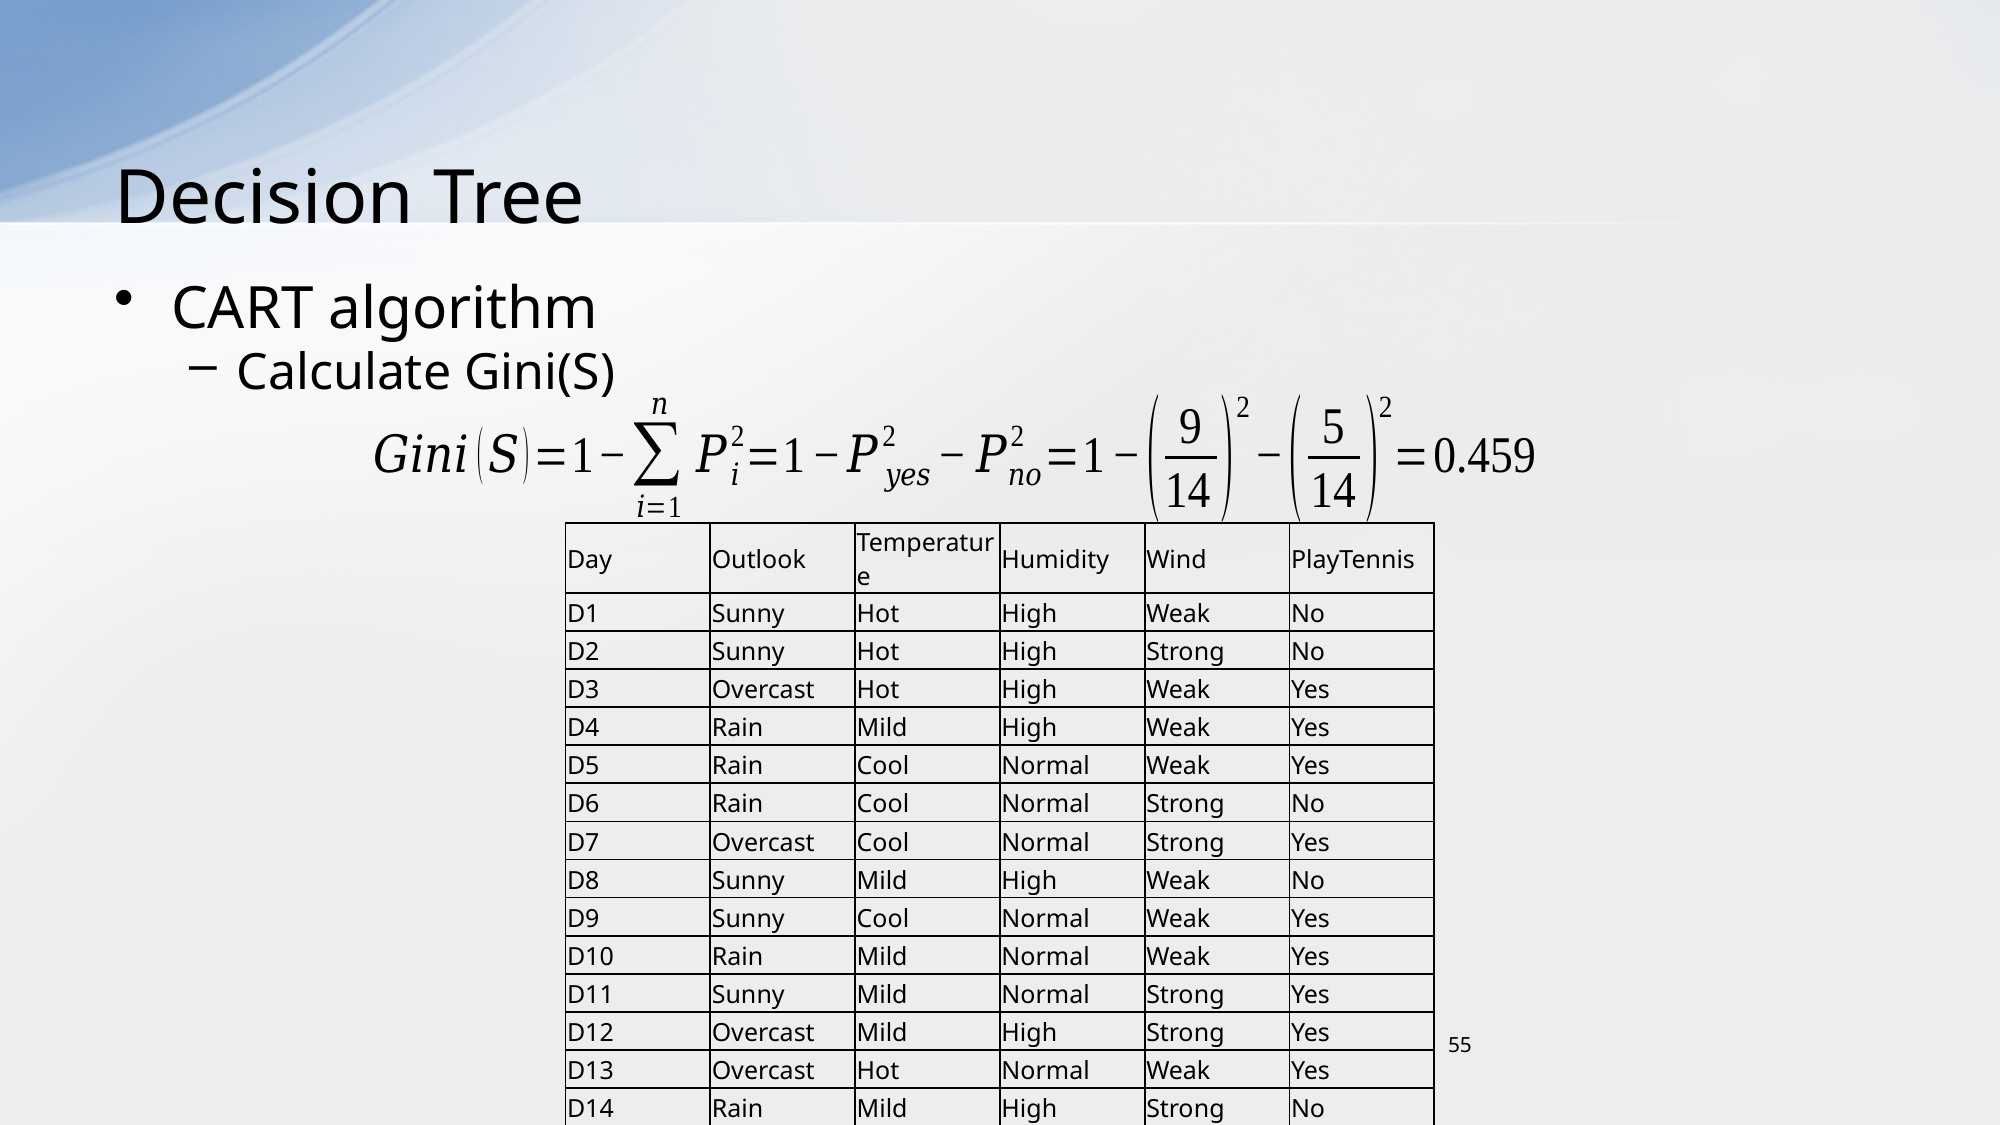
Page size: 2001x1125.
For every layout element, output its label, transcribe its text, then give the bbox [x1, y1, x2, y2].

table_cell Weak [1146, 898, 1289, 935]
list CART algorithm Calculate Gini(S) [99, 262, 1900, 1005]
table_cell Weak [1146, 937, 1289, 973]
table_cell Yes [1290, 1013, 1433, 1049]
table_cell Yes [1290, 898, 1433, 935]
table_cell Yes [1290, 746, 1433, 782]
table_cell D5 [566, 746, 709, 782]
table_cell Normal [1001, 937, 1144, 973]
table_cell Cool [856, 898, 999, 935]
table_cell Yes [1290, 822, 1433, 859]
table_cell Sunny [711, 860, 854, 897]
table_cell D13 [566, 1051, 709, 1087]
table_header Wind [1146, 524, 1289, 592]
table_cell Mild [856, 975, 999, 1011]
table_cell Cool [856, 822, 999, 859]
table_cell D6 [566, 784, 709, 821]
table_cell Strong [1146, 632, 1289, 668]
table_header Day [566, 524, 709, 592]
title Decision Tree [99, 58, 1900, 247]
table_cell Yes [1290, 1051, 1433, 1087]
table_cell Normal [1001, 898, 1144, 935]
table_cell Yes [1290, 670, 1433, 706]
table_cell Yes [1290, 708, 1433, 744]
table_cell D9 [566, 898, 709, 935]
picture [0, 0, 2000, 1125]
table_cell Sunny [711, 975, 854, 1011]
table_cell D10 [566, 937, 709, 973]
table_cell D12 [566, 1013, 709, 1049]
table_cell Sunny [711, 594, 854, 630]
table_cell Rain [711, 746, 854, 782]
table_cell Overcast [711, 822, 854, 859]
table_header Temperature [856, 524, 999, 592]
table_cell Overcast [711, 670, 854, 706]
table_cell Strong [1146, 784, 1289, 821]
table_cell High [1001, 708, 1144, 744]
table_cell Overcast [711, 1051, 854, 1087]
table_cell Normal [1001, 784, 1144, 821]
table_cell Weak [1146, 860, 1289, 897]
table_cell Mild [856, 860, 999, 897]
table_cell Rain [711, 937, 854, 973]
table_cell Mild [856, 937, 999, 973]
table_cell D14 [566, 1089, 709, 1125]
table_cell Normal [1001, 746, 1144, 782]
table_cell Weak [1146, 708, 1289, 744]
table_header PlayTennis [1290, 524, 1433, 592]
table_cell D7 [566, 822, 709, 859]
table_cell Cool [856, 746, 999, 782]
table_cell D4 [566, 708, 709, 744]
table_cell Sunny [711, 898, 854, 935]
table_cell No [1290, 784, 1433, 821]
table_cell Cool [856, 784, 999, 821]
table_cell Normal [1001, 1051, 1144, 1087]
table_cell High [1001, 1013, 1144, 1049]
table_cell Weak [1146, 1051, 1289, 1087]
table_cell D11 [566, 975, 709, 1011]
table_cell Rain [711, 1089, 854, 1125]
table_cell Hot [856, 594, 999, 630]
table_cell D8 [566, 860, 709, 897]
table_cell D3 [566, 670, 709, 706]
table_cell No [1290, 860, 1433, 897]
table_cell Strong [1146, 1089, 1289, 1125]
table_cell Weak [1146, 670, 1289, 706]
table_cell Weak [1146, 594, 1289, 630]
table_header Outlook [711, 524, 854, 592]
table_cell Rain [711, 784, 854, 821]
table_cell Strong [1146, 1013, 1289, 1049]
table_cell Normal [1001, 822, 1144, 859]
table_cell Strong [1146, 975, 1289, 1011]
table_cell No [1290, 632, 1433, 668]
table_cell D2 [566, 632, 709, 668]
table_cell Mild [856, 1013, 999, 1049]
table_cell Hot [856, 1051, 999, 1087]
table_cell D1 [566, 594, 709, 630]
table_cell High [1001, 632, 1144, 668]
table_cell Hot [856, 670, 999, 706]
table_cell Rain [711, 708, 854, 744]
table_cell High [1001, 1089, 1144, 1125]
table_cell Strong [1146, 822, 1289, 859]
table_cell Yes [1290, 975, 1433, 1011]
slide_number 55 [1435, 1024, 1900, 1103]
table_cell High [1001, 670, 1144, 706]
table_header Humidity [1001, 524, 1144, 592]
table_cell No [1290, 1089, 1433, 1125]
table_cell Mild [856, 1089, 999, 1125]
table_cell High [1001, 860, 1144, 897]
table_cell Weak [1146, 746, 1289, 782]
table_cell Mild [856, 708, 999, 744]
table_cell Hot [856, 632, 999, 668]
table_cell Sunny [711, 632, 854, 668]
table_cell Yes [1290, 937, 1433, 973]
table_cell Normal [1001, 975, 1144, 1011]
table_cell No [1290, 594, 1433, 630]
table_cell Overcast [711, 1013, 854, 1049]
table_cell High [1001, 594, 1144, 630]
